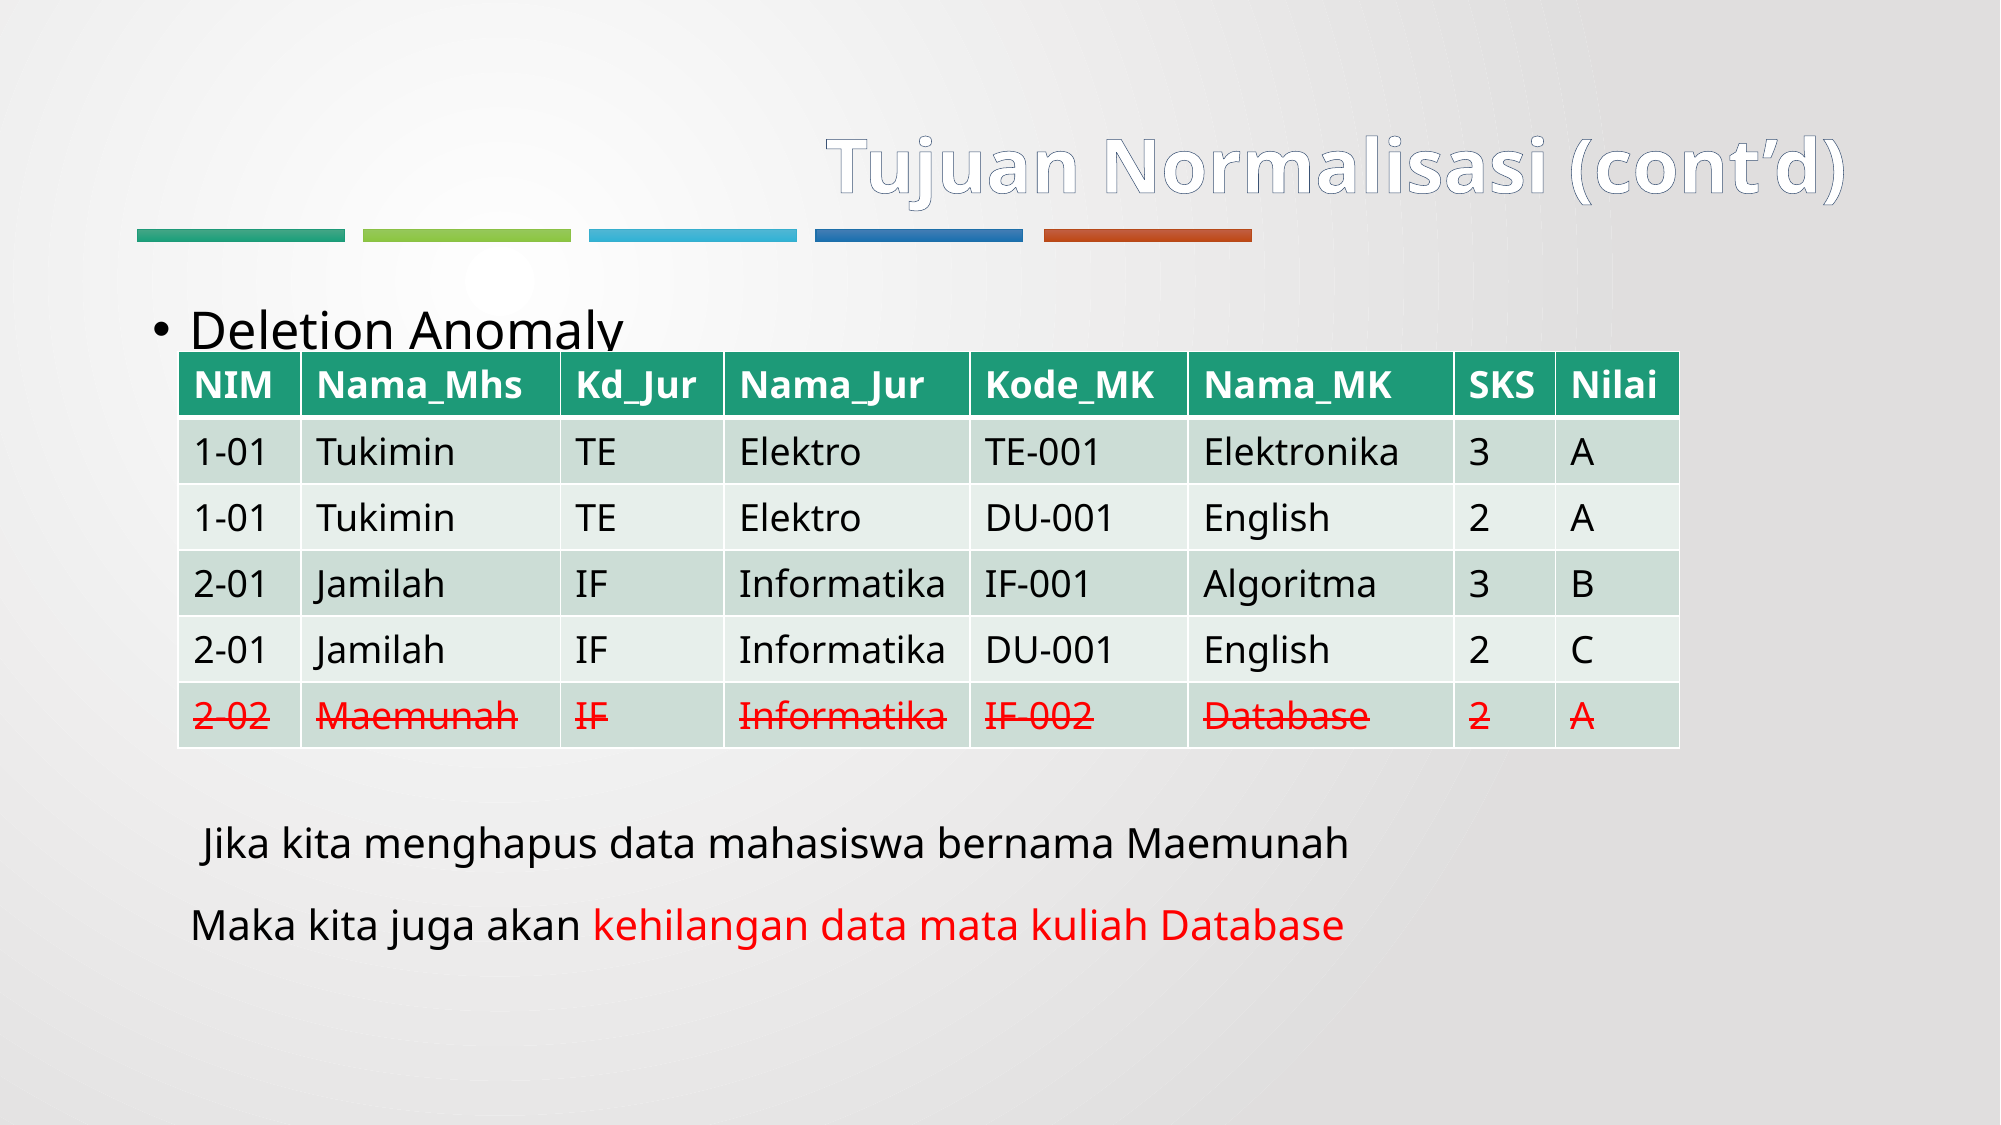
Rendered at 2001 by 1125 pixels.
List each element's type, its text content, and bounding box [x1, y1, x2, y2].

table_header Kd_Jur [561, 352, 723, 415]
table_cell Jamilah [302, 551, 560, 615]
table_cell Tukimin [302, 485, 560, 549]
table_cell A [1556, 420, 1679, 483]
table_cell English [1189, 617, 1453, 681]
table_cell B [1556, 551, 1679, 615]
table_cell Elektro [725, 485, 969, 549]
table_cell IF [561, 617, 723, 681]
table_cell Informatika [725, 551, 969, 615]
table_cell 3 [1455, 420, 1555, 483]
table_cell 2 [1455, 683, 1555, 747]
table_cell DU-001 [971, 485, 1187, 549]
table_header NIM [179, 352, 300, 415]
table_cell IF-001 [971, 551, 1187, 615]
table_cell IF [561, 683, 723, 747]
table_cell Algoritma [1189, 551, 1453, 615]
table_header Nilai [1556, 352, 1679, 415]
table_cell 1-01 [179, 420, 300, 483]
table_header Kode_MK [971, 352, 1187, 415]
title Tujuan Normalisasi (cont’d) [137, 59, 1863, 277]
table_cell 1-01 [179, 485, 300, 549]
table_cell 2 [1455, 485, 1555, 549]
table_cell TE-001 [971, 420, 1187, 483]
table_cell Elektro [725, 420, 969, 483]
table_cell C [1556, 617, 1679, 681]
table_cell Tukimin [302, 420, 560, 483]
table_cell English [1189, 485, 1453, 549]
table_cell 2-01 [179, 617, 300, 681]
table_header Nama_Mhs [302, 352, 560, 415]
table_cell Informatika [725, 617, 969, 681]
table_cell IF-002 [971, 683, 1187, 747]
table_cell TE [561, 485, 723, 549]
table_cell Jamilah [302, 617, 560, 681]
table_header Nama_Jur [725, 352, 969, 415]
table_cell 2-01 [179, 551, 300, 615]
table_cell TE [561, 420, 723, 483]
table_cell Elektronika [1189, 420, 1453, 483]
table_cell 2 [1455, 617, 1555, 681]
list Deletion Anomaly Jika kita menghapus data mahasiswa bernama Maemunah Maka kita juga akan kehilangan data mata kuliah Database [137, 277, 1863, 1092]
table_cell DU-001 [971, 617, 1187, 681]
table_header Nama_MK [1189, 352, 1453, 415]
table_cell Informatika [725, 683, 969, 747]
table_cell 3 [1455, 551, 1555, 615]
table_header SKS [1455, 352, 1555, 415]
table_cell A [1556, 683, 1679, 747]
table_cell IF [561, 551, 723, 615]
table_cell 2-02 [179, 683, 300, 747]
table_cell Database [1189, 683, 1453, 747]
table_cell Maemunah [302, 683, 560, 747]
table_cell A [1556, 485, 1679, 549]
